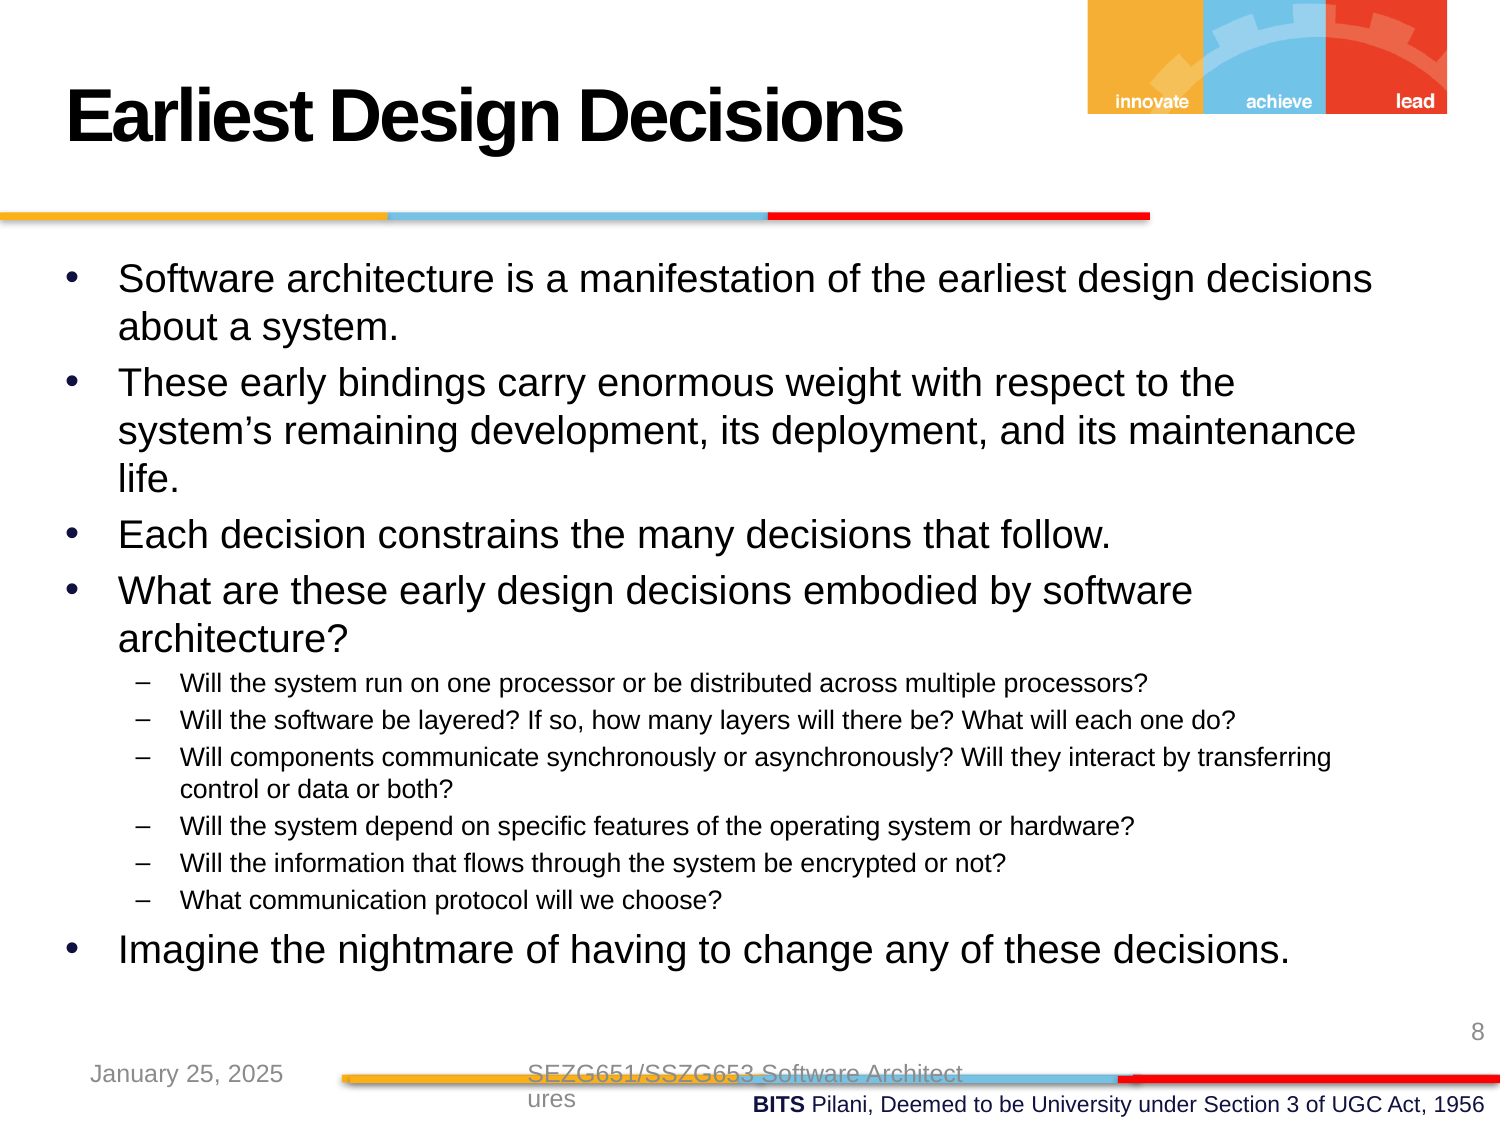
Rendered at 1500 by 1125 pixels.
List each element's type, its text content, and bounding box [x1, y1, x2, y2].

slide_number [75, 1042, 425, 1103]
list Software architecture is a manifestation of the earliest design decisions about a system. These early bindings carry enormous weight with respect to the system’s remaining development, its deployment, and its maintenance life. Each decision constrains the many decisions that follow. What are these early design decisions embodied by software architecture? Will the system run on one processor or be distributed across multiple processors? Will the software be layered? If so, how many layers will there be? What will each one do? Will components communicate synchronously or asynchronously? Will they interact by transferring control or data or both? Will the system depend on specific features of the operating system or hardware? Will the information that flows through the system be encrypted or not? What communication protocol will we choose? Imagine the nightmare of having to change any of these decisions. [50, 245, 1400, 988]
footer SEZG651/SSZG653 Software Architectures [512, 1042, 988, 1103]
picture [1087, 0, 1448, 114]
list Earliest Design Decisions [50, 24, 1088, 213]
slide_number 8 [1149, 1000, 1500, 1061]
